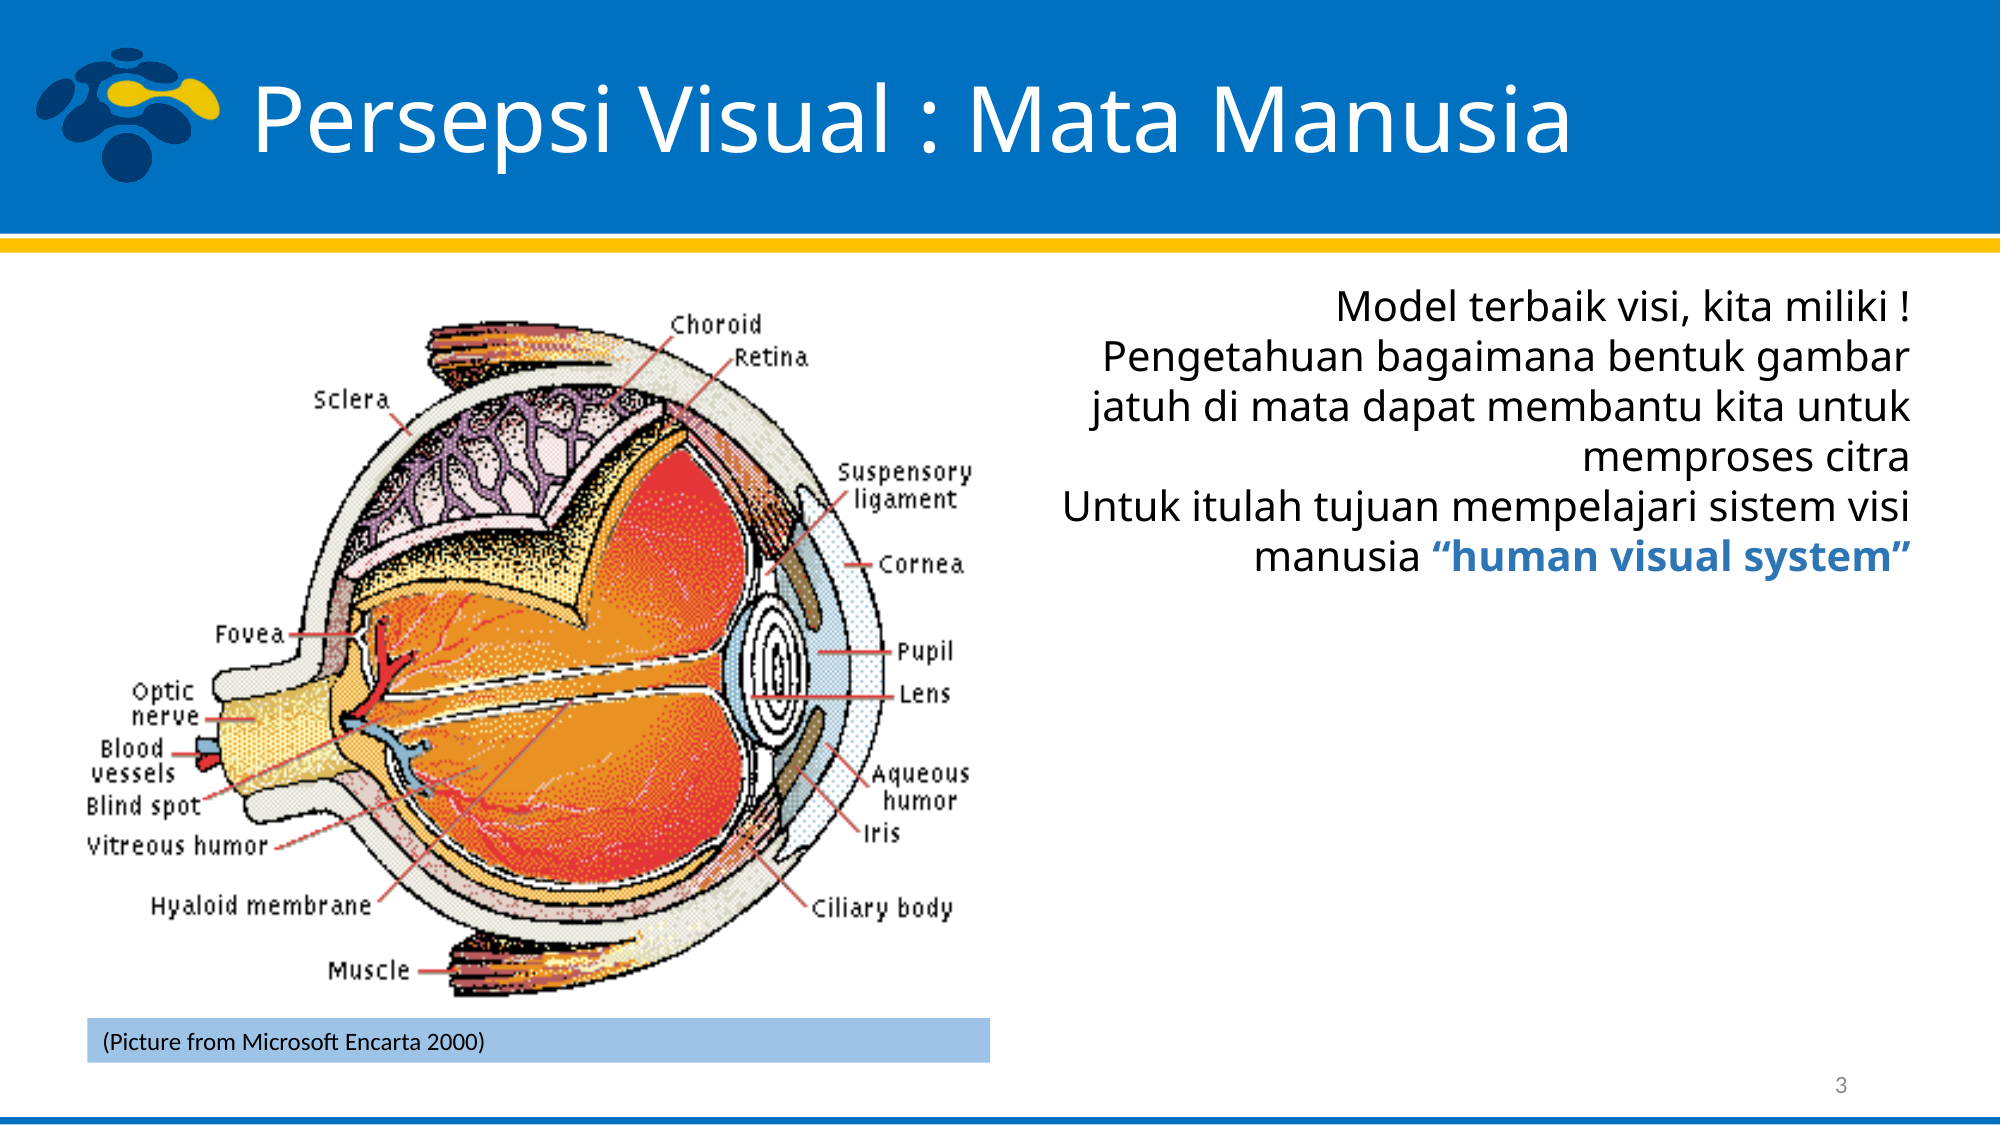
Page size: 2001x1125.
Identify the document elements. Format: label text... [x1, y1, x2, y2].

text_box (Picture from Microsoft Encarta 2000) [87, 1018, 991, 1063]
text_box Model terbaik visi, kita miliki ! Pengetahuan bagaimana bentuk gambar jatuh di mata dapat membantu kita untuk memproses citra Untuk itulah tujuan mempelajari sistem visi manusia “human visual system” [1005, 272, 1926, 638]
picture [32, 42, 222, 187]
picture [87, 272, 1005, 1007]
slide_number 3 [1412, 1053, 1863, 1114]
title Persepsi Visual : Mata Manusia [235, 26, 1926, 219]
